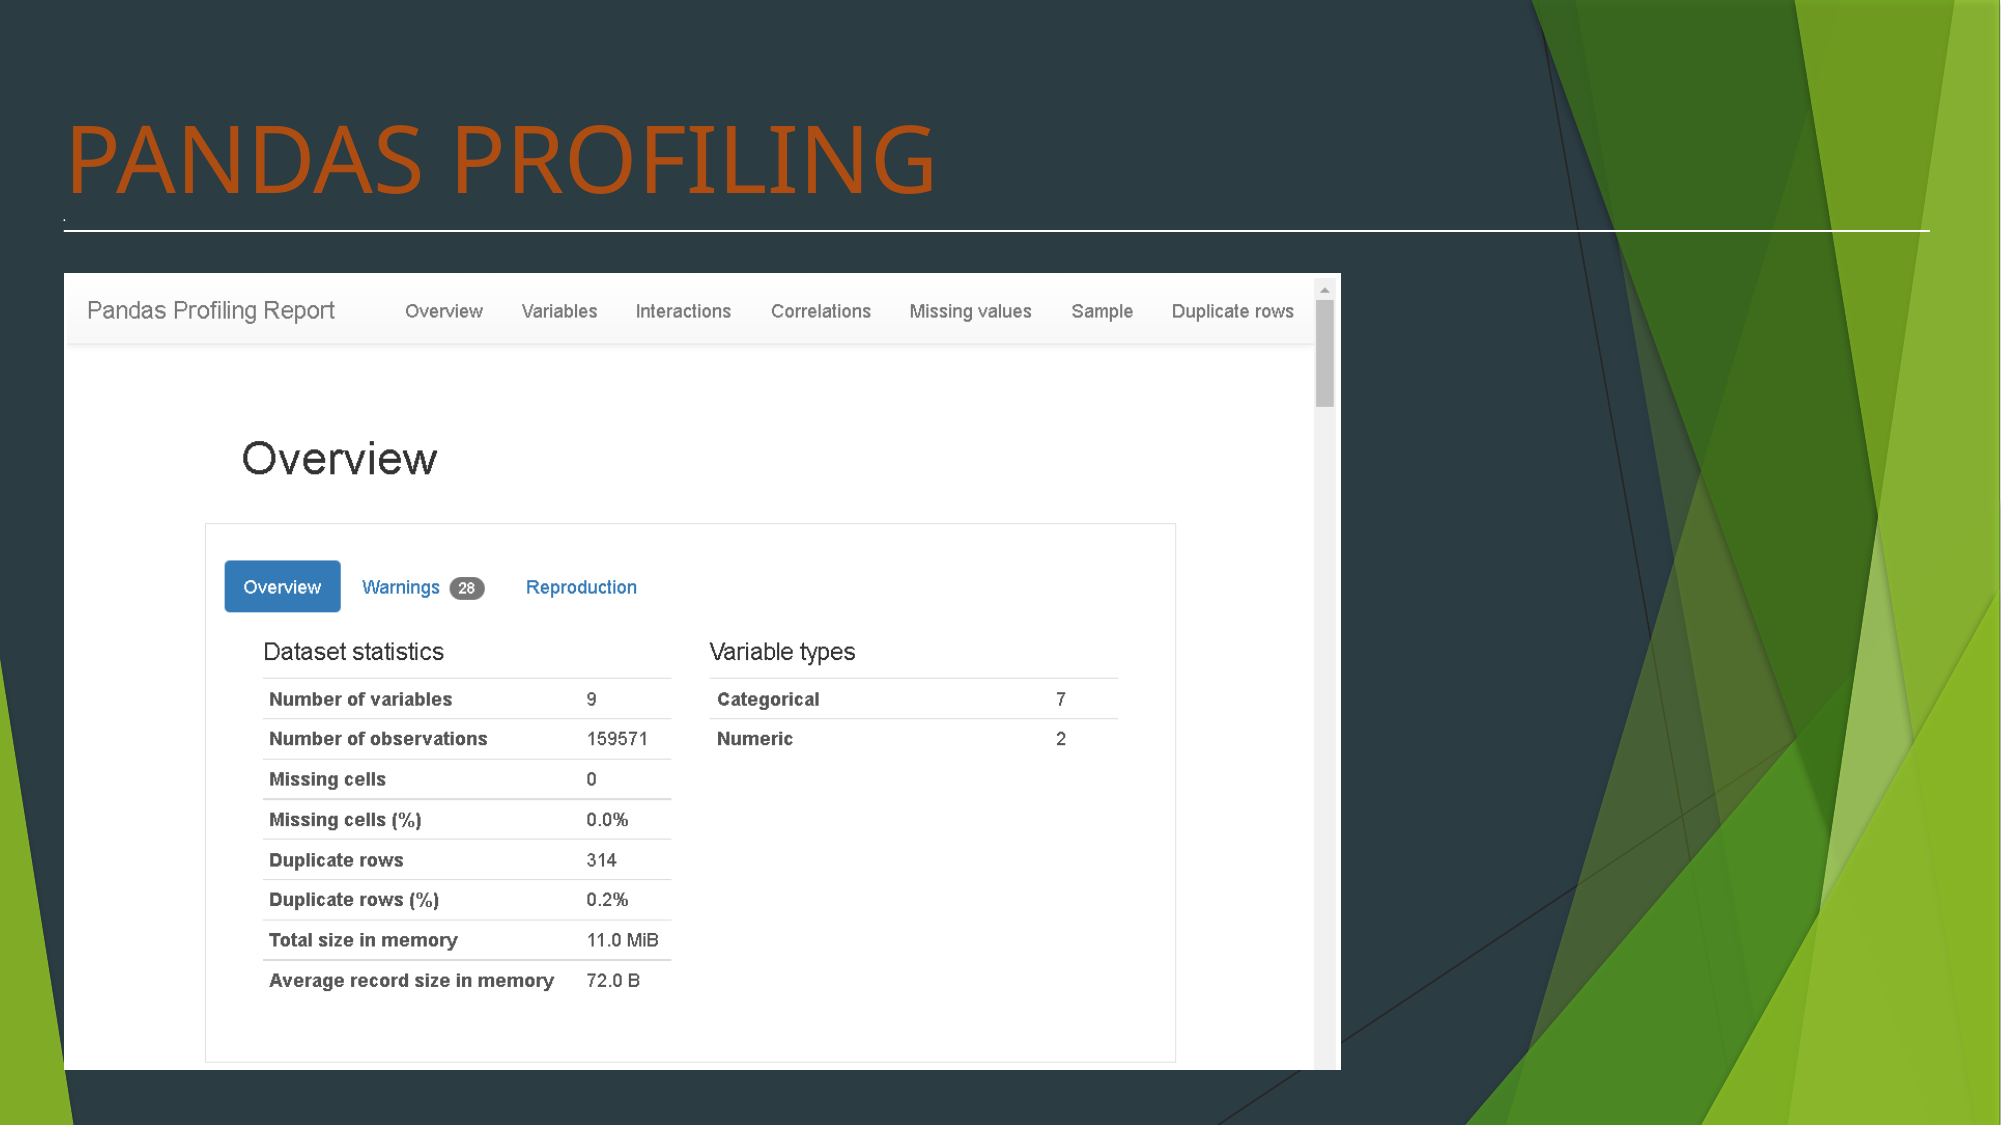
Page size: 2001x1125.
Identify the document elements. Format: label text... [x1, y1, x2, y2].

list [64, 247, 1930, 1043]
picture [63, 273, 1341, 1070]
title Pandas profiling [64, 55, 1930, 221]
